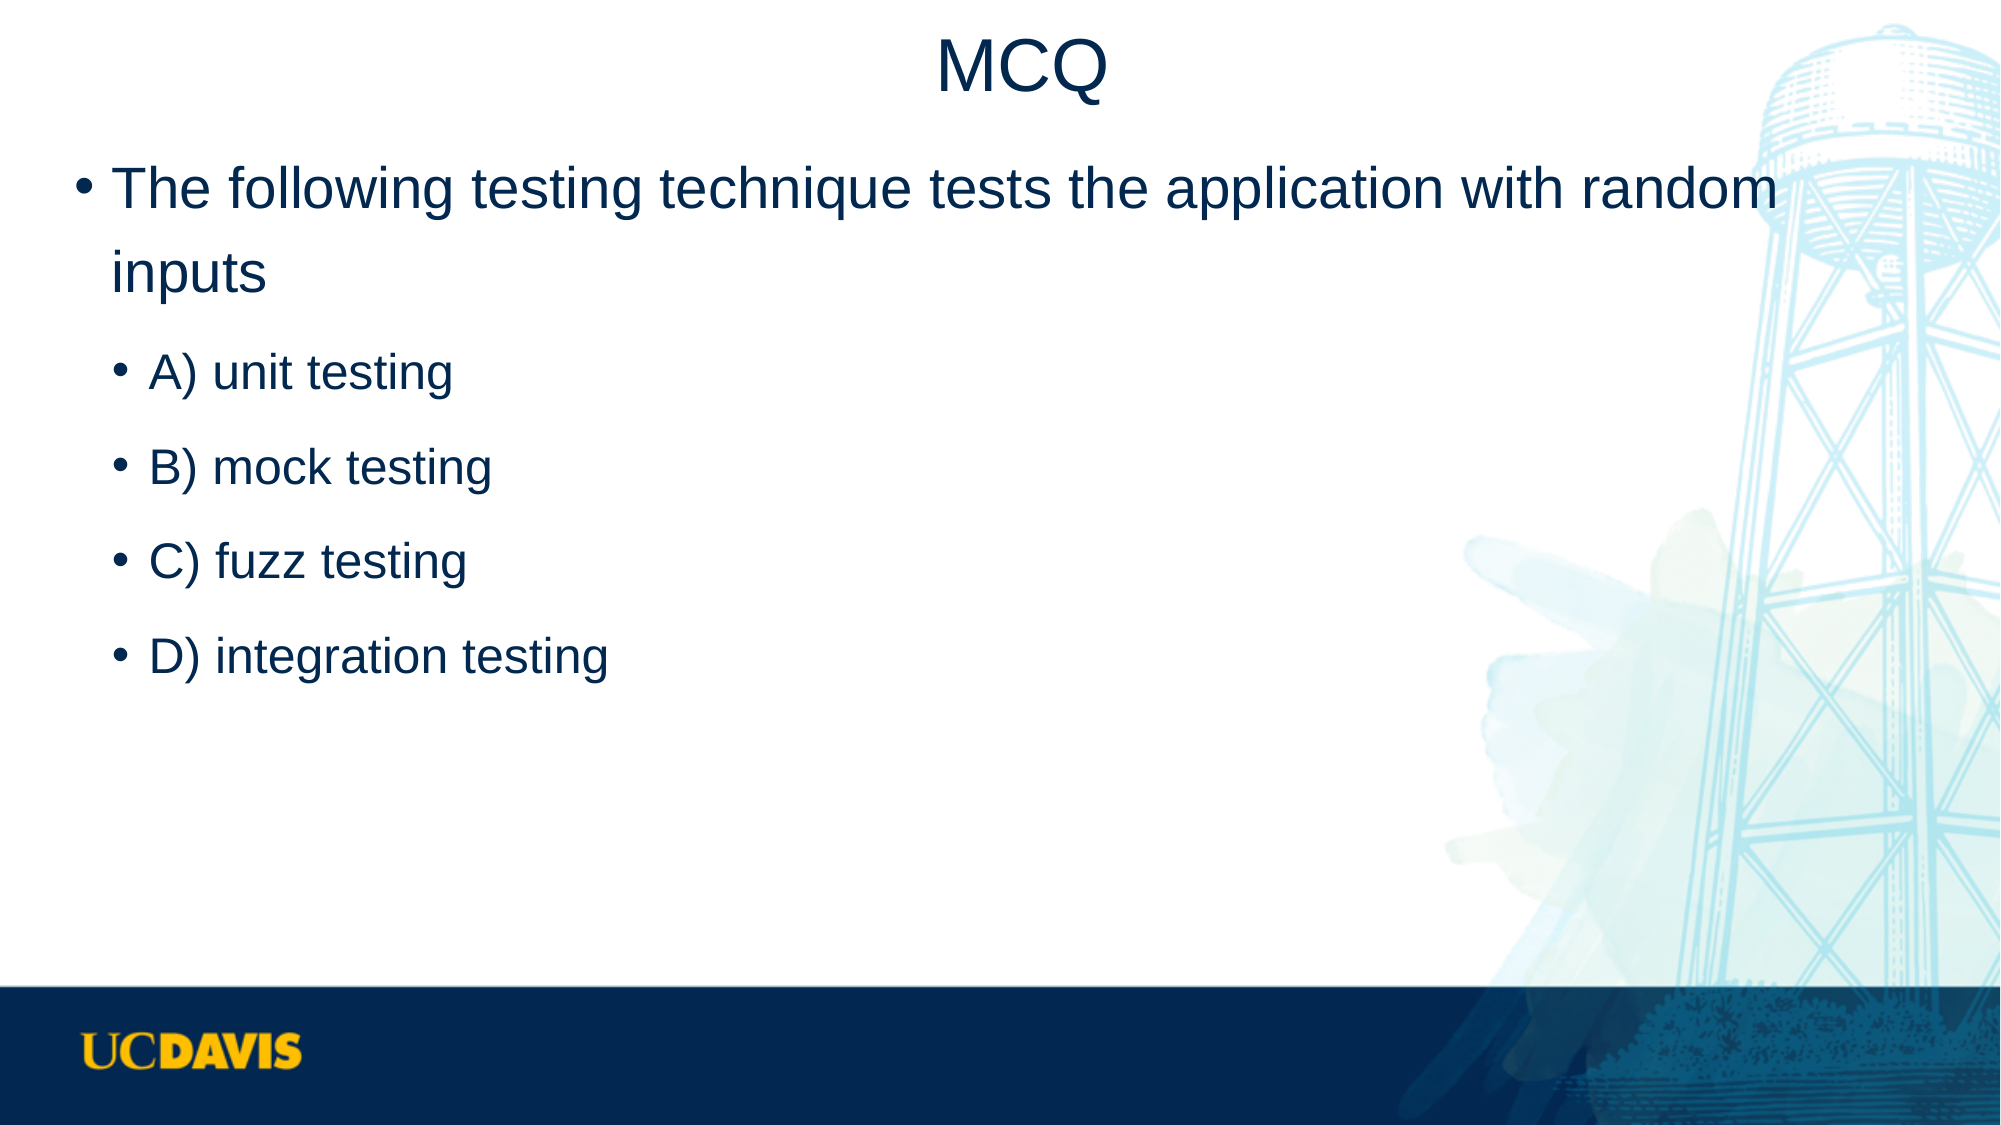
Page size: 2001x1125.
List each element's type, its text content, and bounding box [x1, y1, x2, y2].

title MCQ [0, 0, 2000, 115]
picture [0, 0, 2001, 1125]
list The following testing technique tests the application with random inputs A) unit testing B) mock testing C) fuzz testing D) integration testing [59, 128, 1938, 985]
